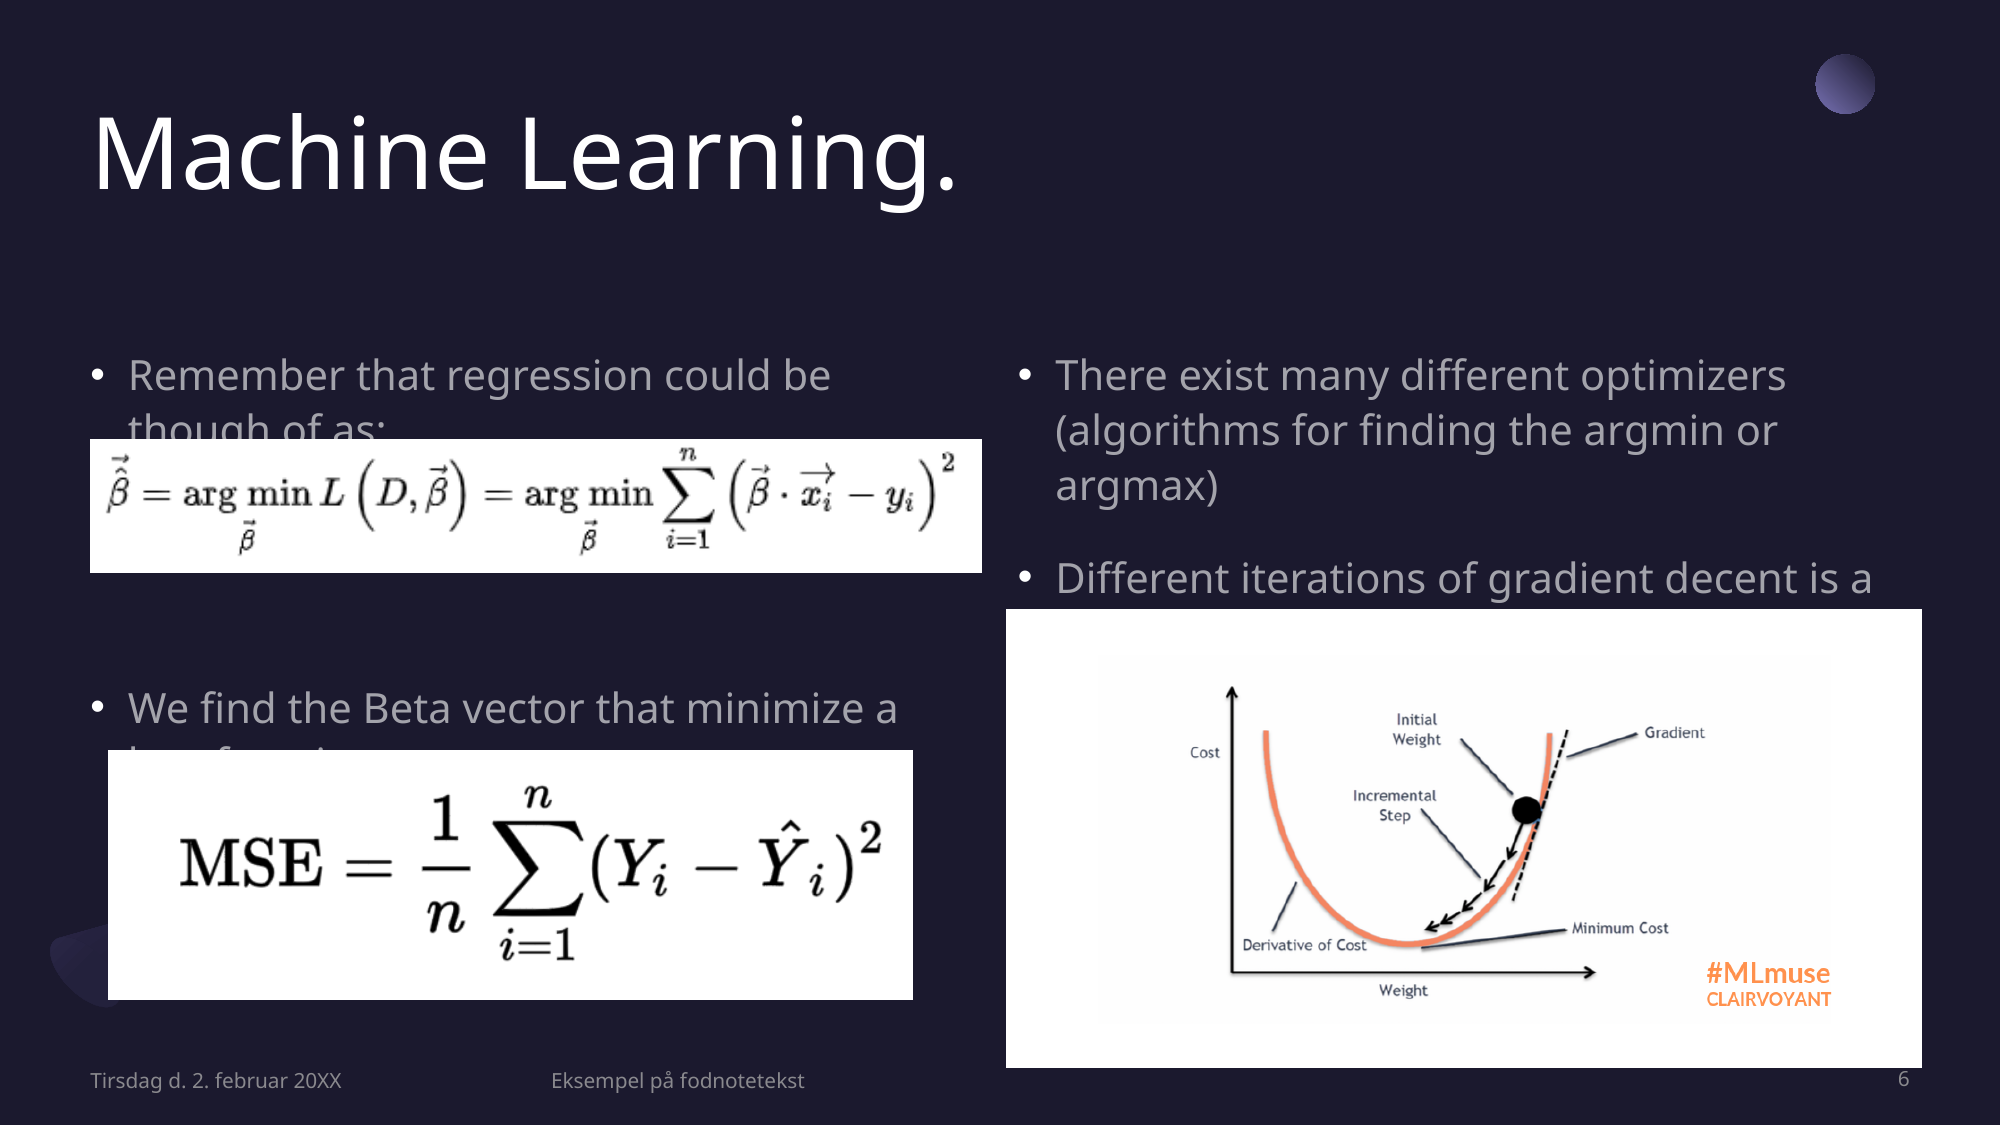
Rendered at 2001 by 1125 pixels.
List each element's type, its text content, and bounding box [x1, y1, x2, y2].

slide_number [90, 1067, 522, 1093]
list Remember that regression could be though of as: We find the Beta vector that minimize a loss function. [90, 343, 982, 438]
list There exist many different optimizers (algorithms for finding the argmin or argmax) Different iterations of gradient decent is a data- scientists first friend. [1017, 343, 1910, 609]
list Remember that regression could be though of as: We find the Beta vector that minimize a loss function. [90, 573, 982, 1000]
picture [108, 750, 913, 1000]
slide_number 6 [1632, 1068, 1910, 1093]
picture [1006, 609, 1922, 1068]
picture [90, 438, 983, 573]
footer Eksempel på fodnotetekst [551, 1067, 1598, 1093]
title Machine Learning. [90, 90, 1910, 309]
